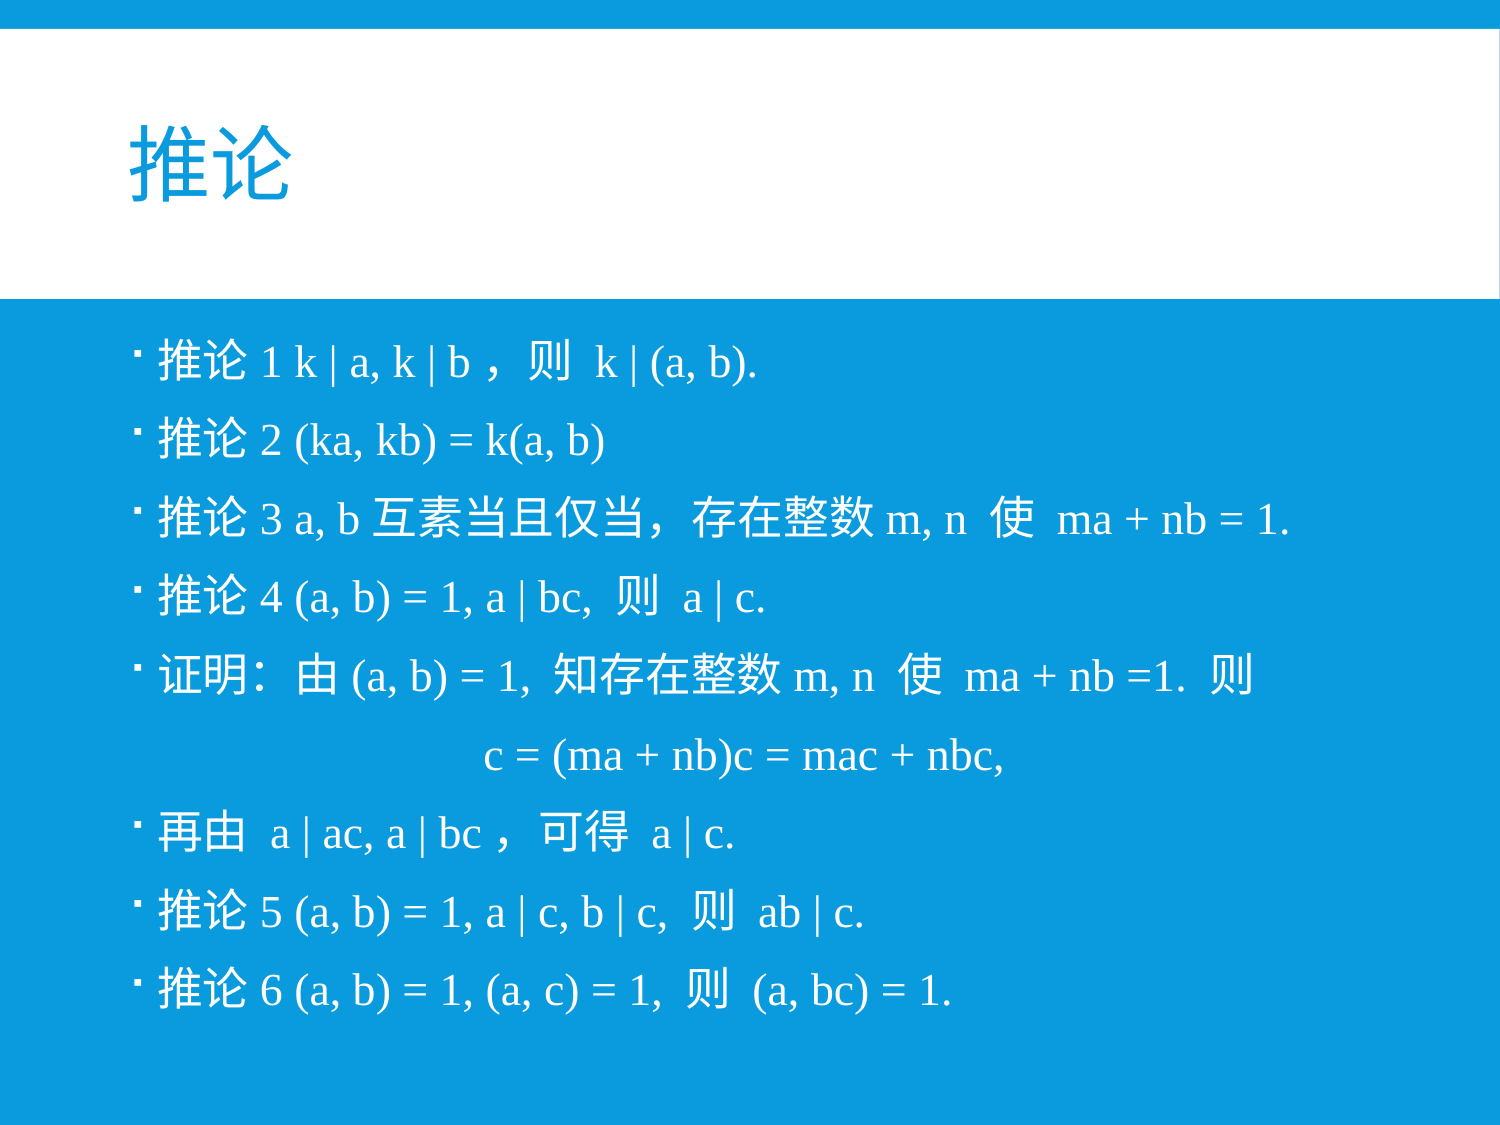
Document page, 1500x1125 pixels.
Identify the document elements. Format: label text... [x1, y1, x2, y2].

list 推论1 k | a, k | b，则 k | (a, b). 推论2 (ka, kb) = k(a, b) 推论3 a, b互素当且仅当，存在整数m, n 使 ma + nb = 1. 推论4 (a, b) = 1, a | bc, 则 a | c. 证明：由(a, b) = 1, 知存在整数m, n 使 ma + nb =1. 则 c = (ma + nb)c = mac + nbc, 再由 a | ac, a | bc，可得 a | c. 推论5 (a, b) = 1, a | c, b | c, 则 ab | c. 推论6 (a, b) = 1, (a, c) = 1, 则 (a, bc) = 1. [112, 329, 1388, 1048]
title 推论 [112, 46, 1388, 295]
